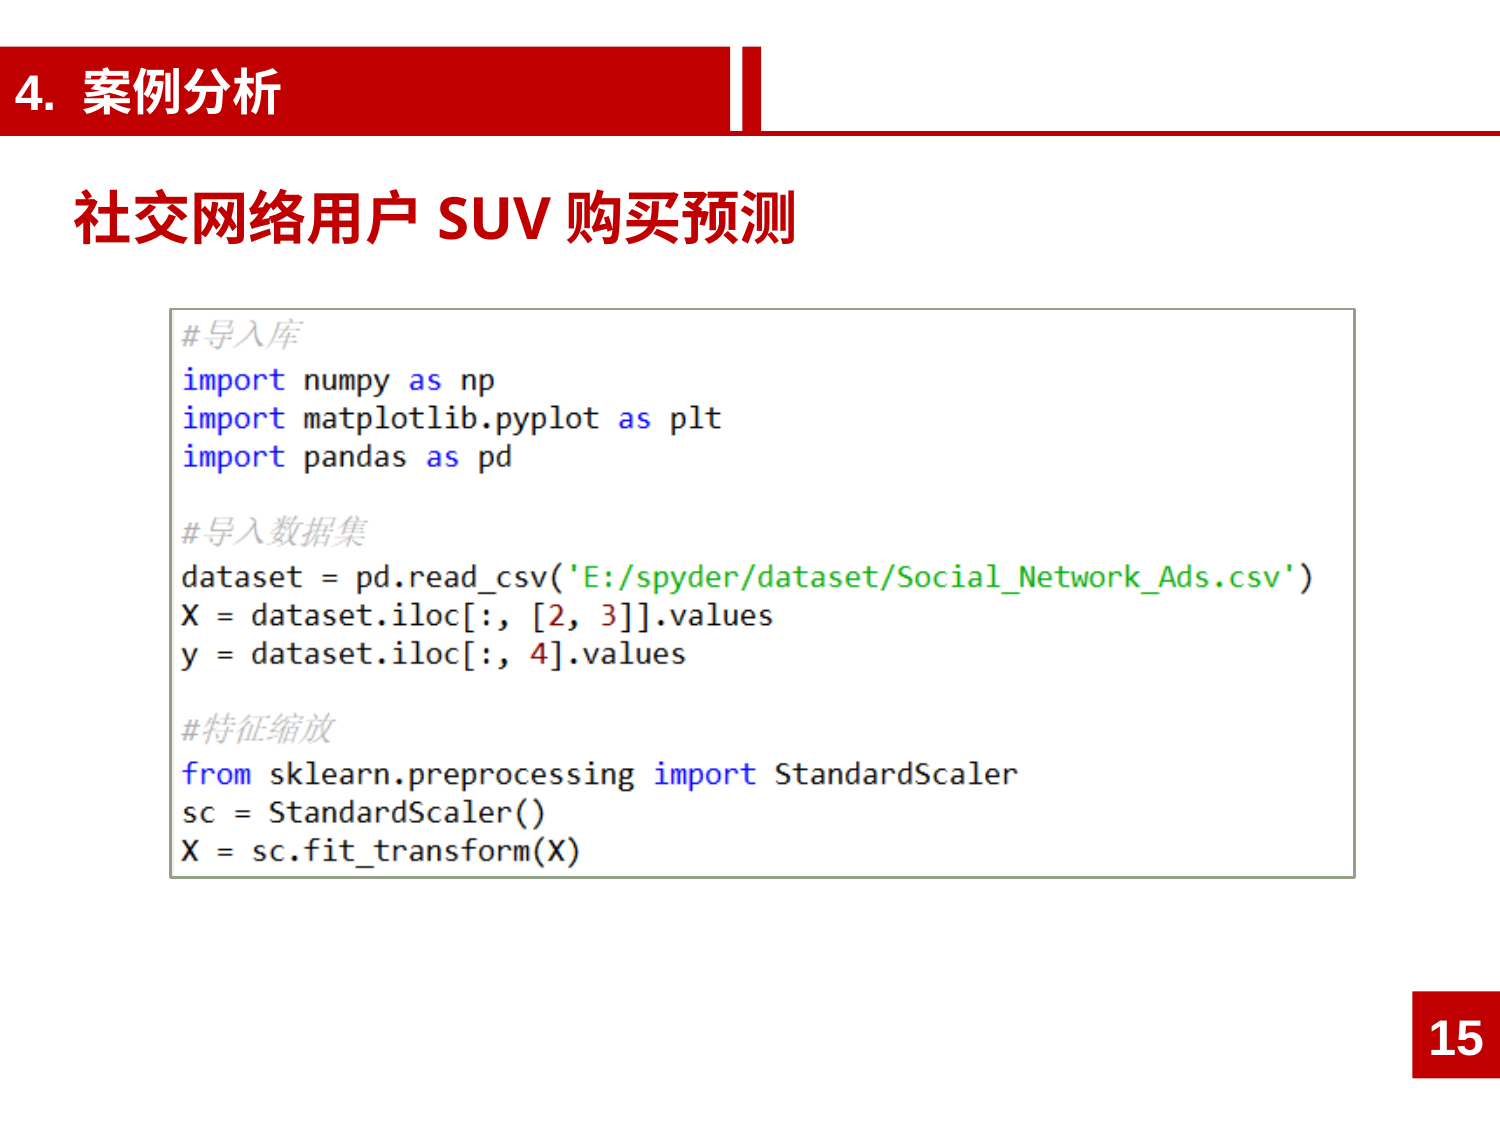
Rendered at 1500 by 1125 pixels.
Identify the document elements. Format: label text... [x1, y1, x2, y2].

picture [171, 309, 1354, 878]
text_box 4. 案例分析 [0, 46, 731, 132]
text_box [742, 46, 762, 130]
text_box 社交网络用户SUV购买预测 [74, 166, 1405, 264]
text_box 15 [1412, 991, 1500, 1079]
